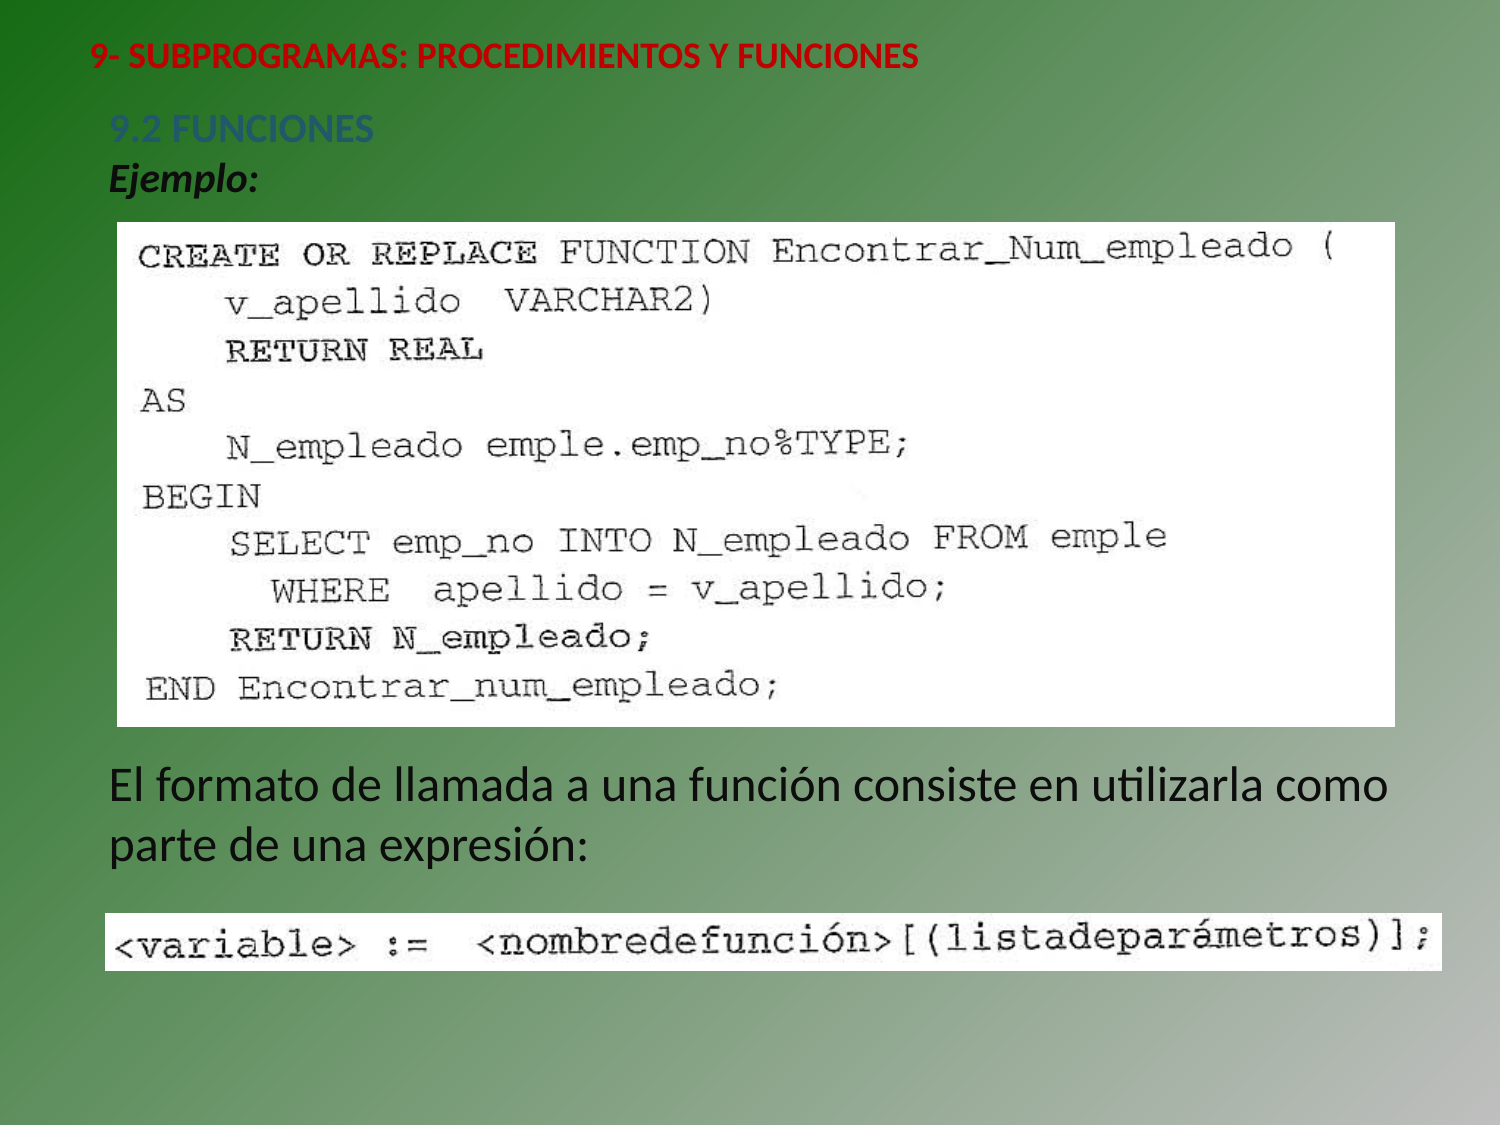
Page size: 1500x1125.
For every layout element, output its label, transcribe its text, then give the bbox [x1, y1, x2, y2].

picture [105, 913, 1442, 971]
text_box 9.2 FUNCIONES Ejemplo: El formato de llamada a una función consiste en utilizarla como parte de una expresión: [93, 93, 1500, 879]
text_box 9- SUBPROGRAMAS: PROCEDIMIENTOS Y FUNCIONES [74, 23, 935, 84]
picture [116, 222, 1395, 727]
